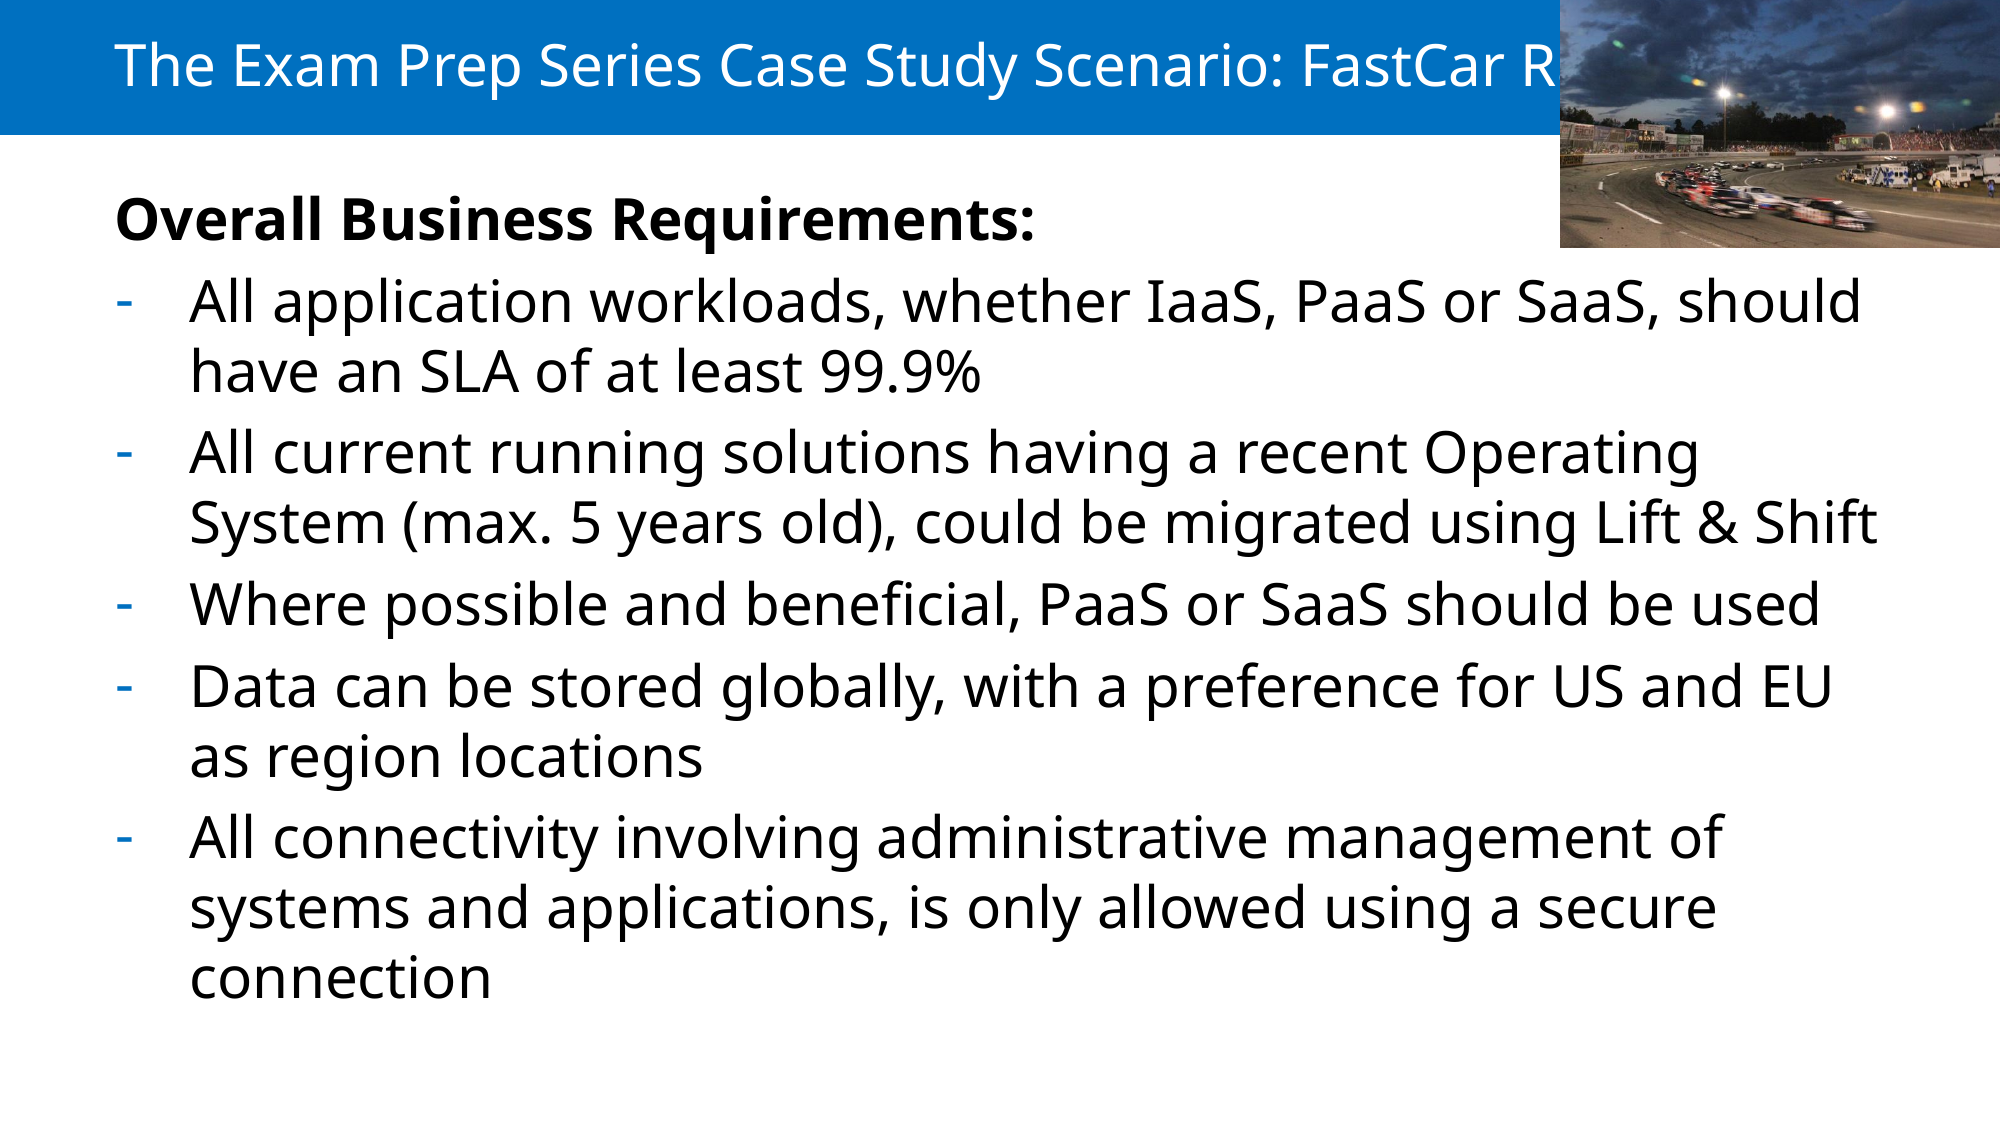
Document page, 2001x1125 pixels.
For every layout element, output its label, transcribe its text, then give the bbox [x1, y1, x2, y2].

list Overall Business Requirements: All application workloads, whether IaaS, PaaS or SaaS, should have an SLA of at least 99.9% All current running solutions having a recent Operating System (max. 5 years old), could be migrated using Lift & Shift Where possible and beneficial, PaaS or SaaS should be used Data can be stored globally, with a preference for US and EU as region locations All connectivity involving administrative management of systems and applications, is only allowed using a secure connection [99, 174, 1900, 1013]
title The Exam Prep Series Case Study Scenario: FastCar Racing Inc. [99, 0, 1557, 135]
picture [1559, 0, 2000, 248]
